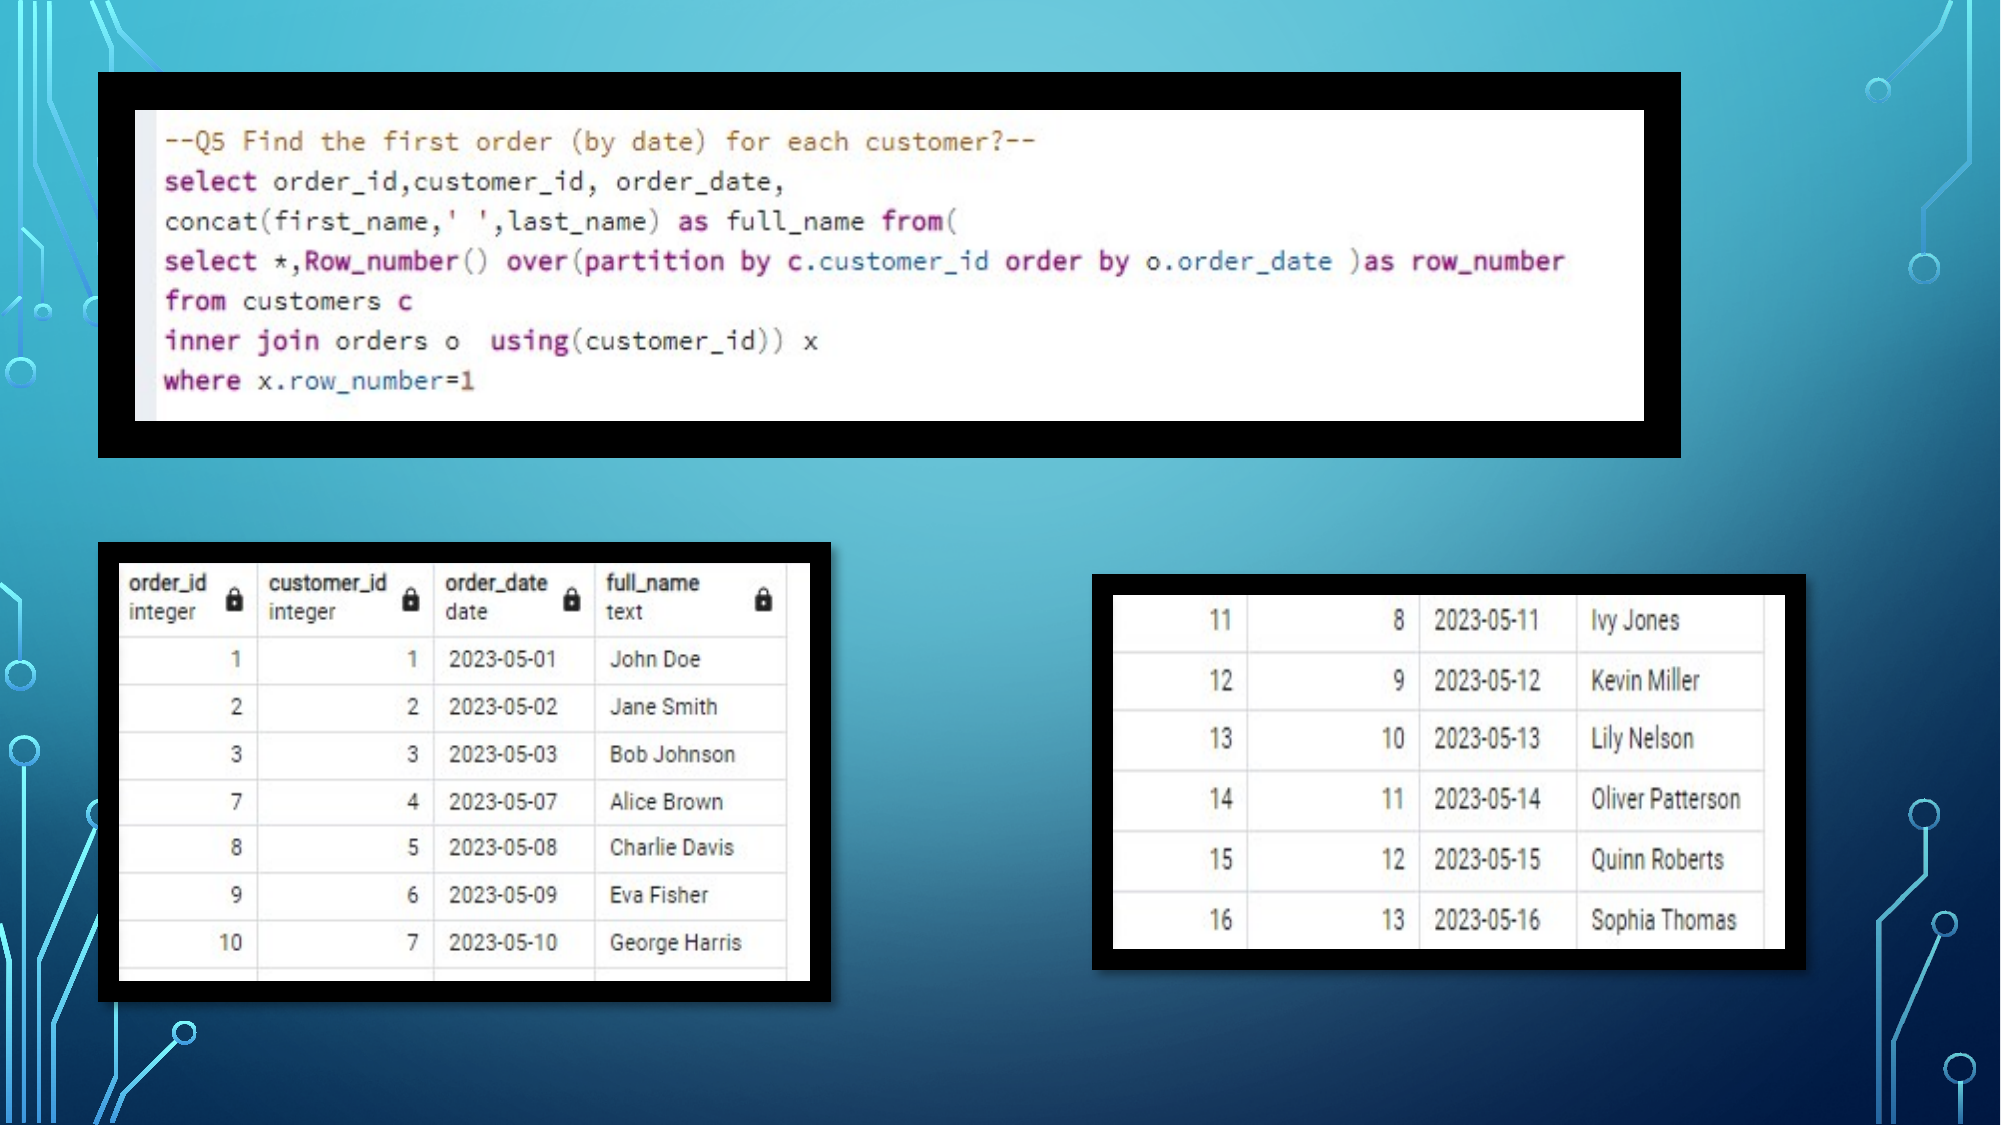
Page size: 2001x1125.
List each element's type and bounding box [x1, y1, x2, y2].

picture [135, 109, 1644, 421]
picture [1112, 594, 1786, 950]
picture [119, 562, 811, 982]
